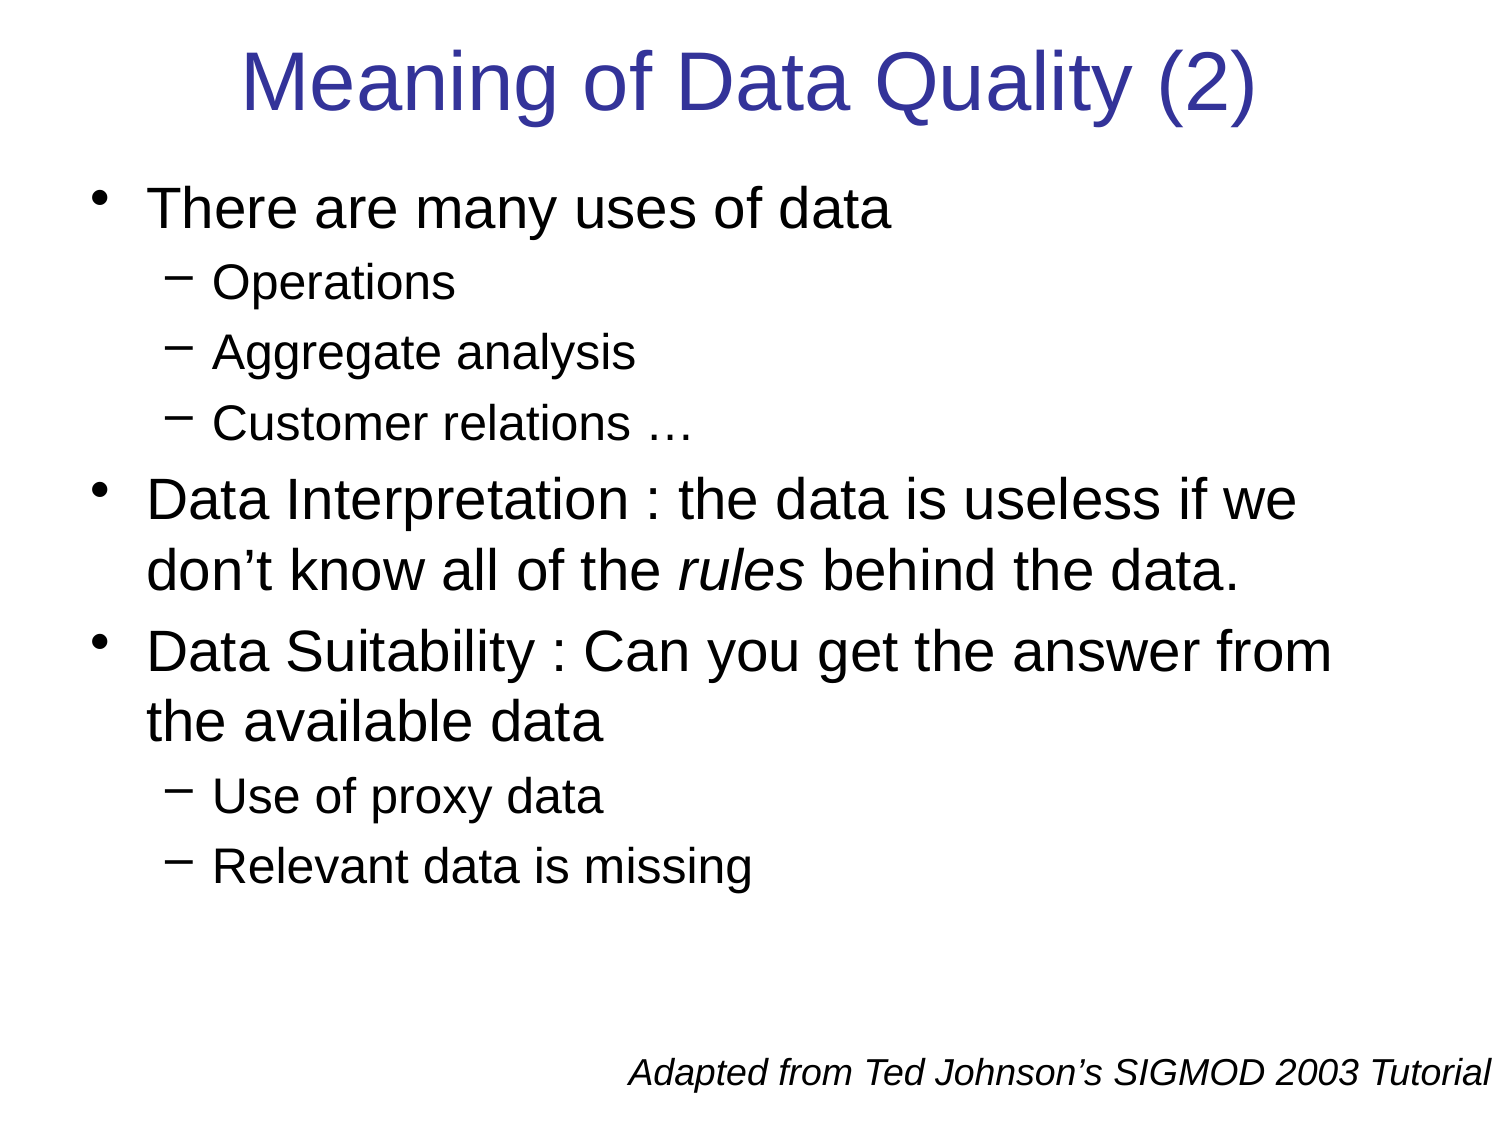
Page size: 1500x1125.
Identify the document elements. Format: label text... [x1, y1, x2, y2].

list There are many uses of data Operations Aggregate analysis Customer relations … Data Interpretation : the data is useless if we don’t know all of the rules behind the data. Data Suitability : Can you get the answer from the available data Use of proxy data Relevant data is missing [75, 162, 1425, 1005]
title Meaning of Data Quality (2) [75, 12, 1425, 143]
text_box Adapted from Ted Johnson’s SIGMOD 2003 Tutorial [613, 1040, 1500, 1100]
